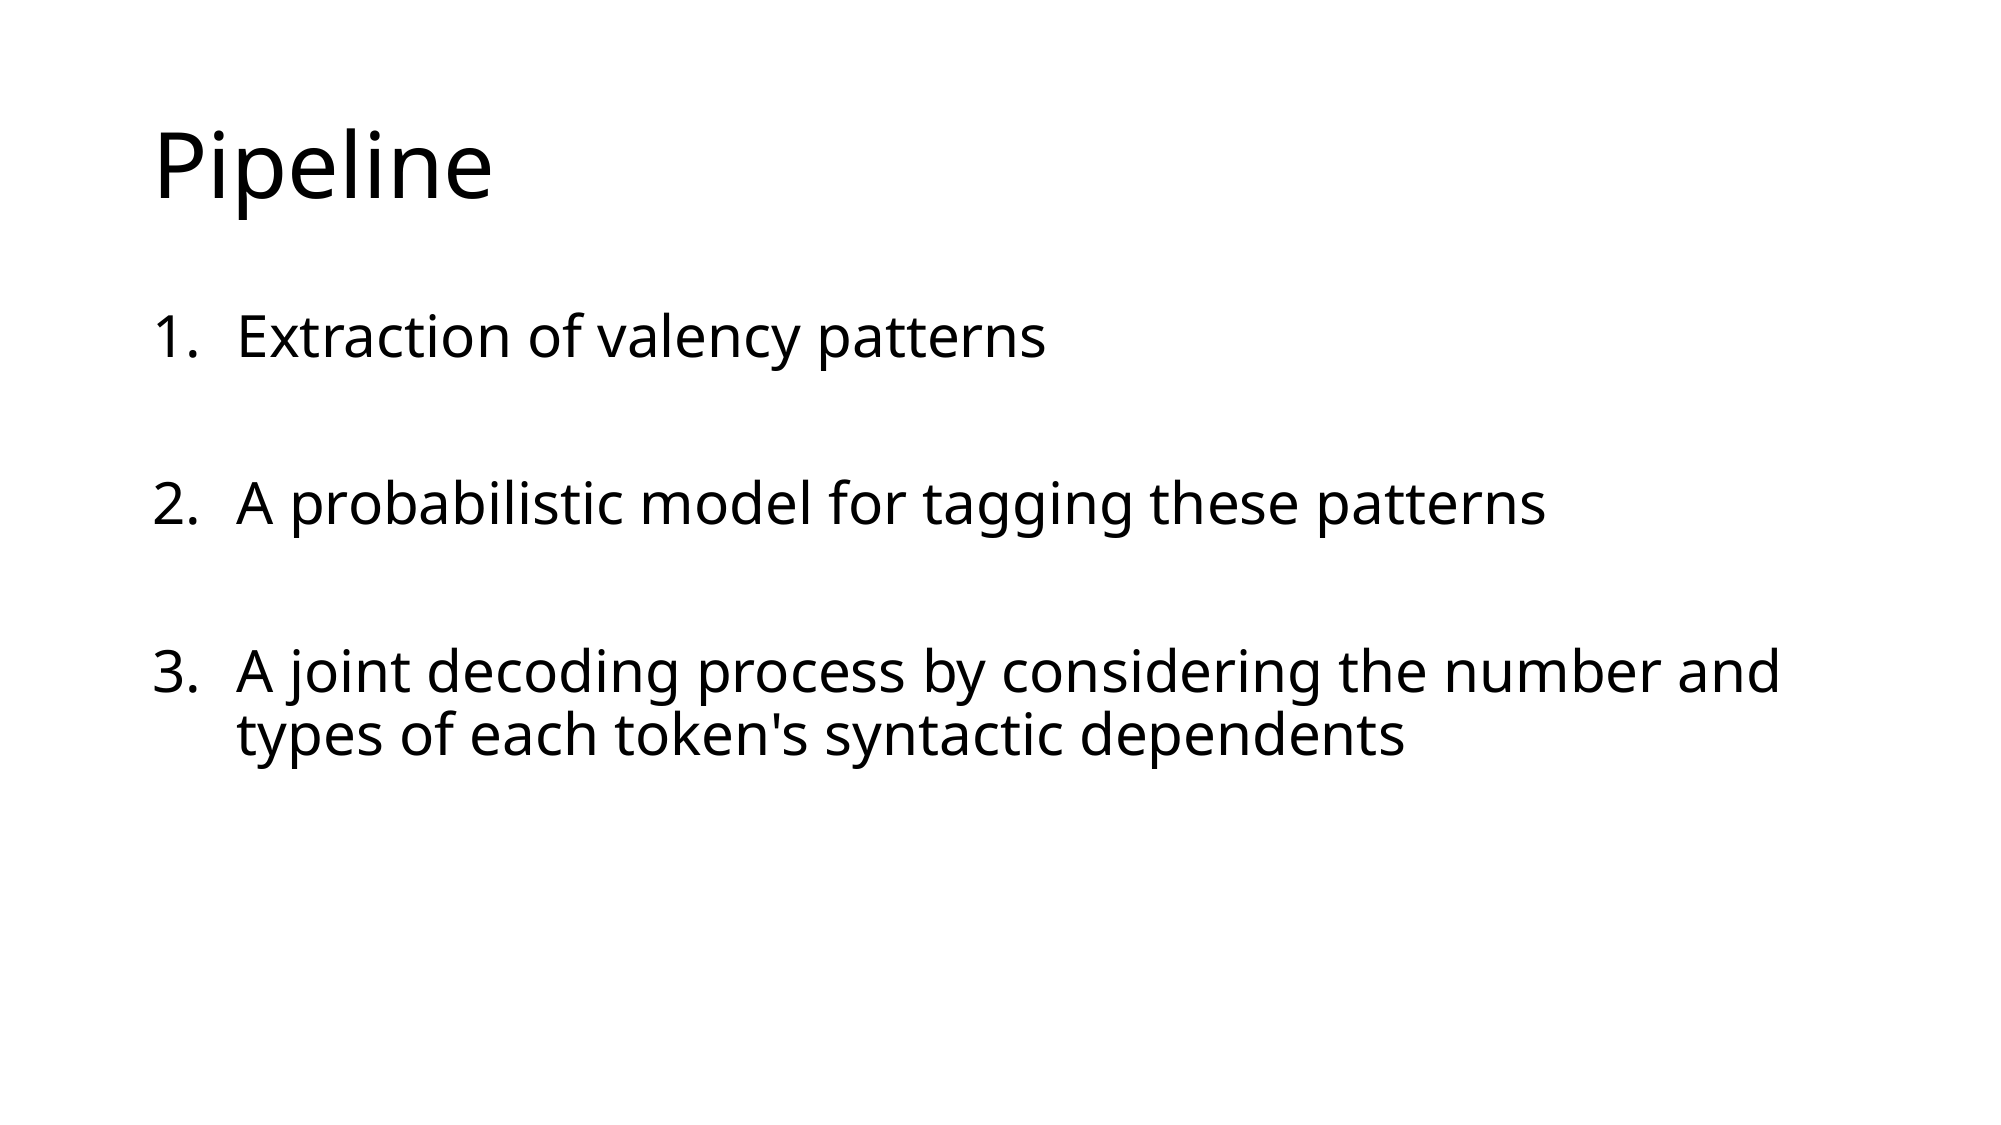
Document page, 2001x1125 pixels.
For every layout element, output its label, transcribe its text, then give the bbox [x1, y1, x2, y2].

title Pipeline [137, 59, 1863, 278]
list Extraction of valency patterns A probabilistic model for tagging these patterns A joint decoding process by considering the number and types of each token's syntactic dependents [137, 299, 1863, 1014]
